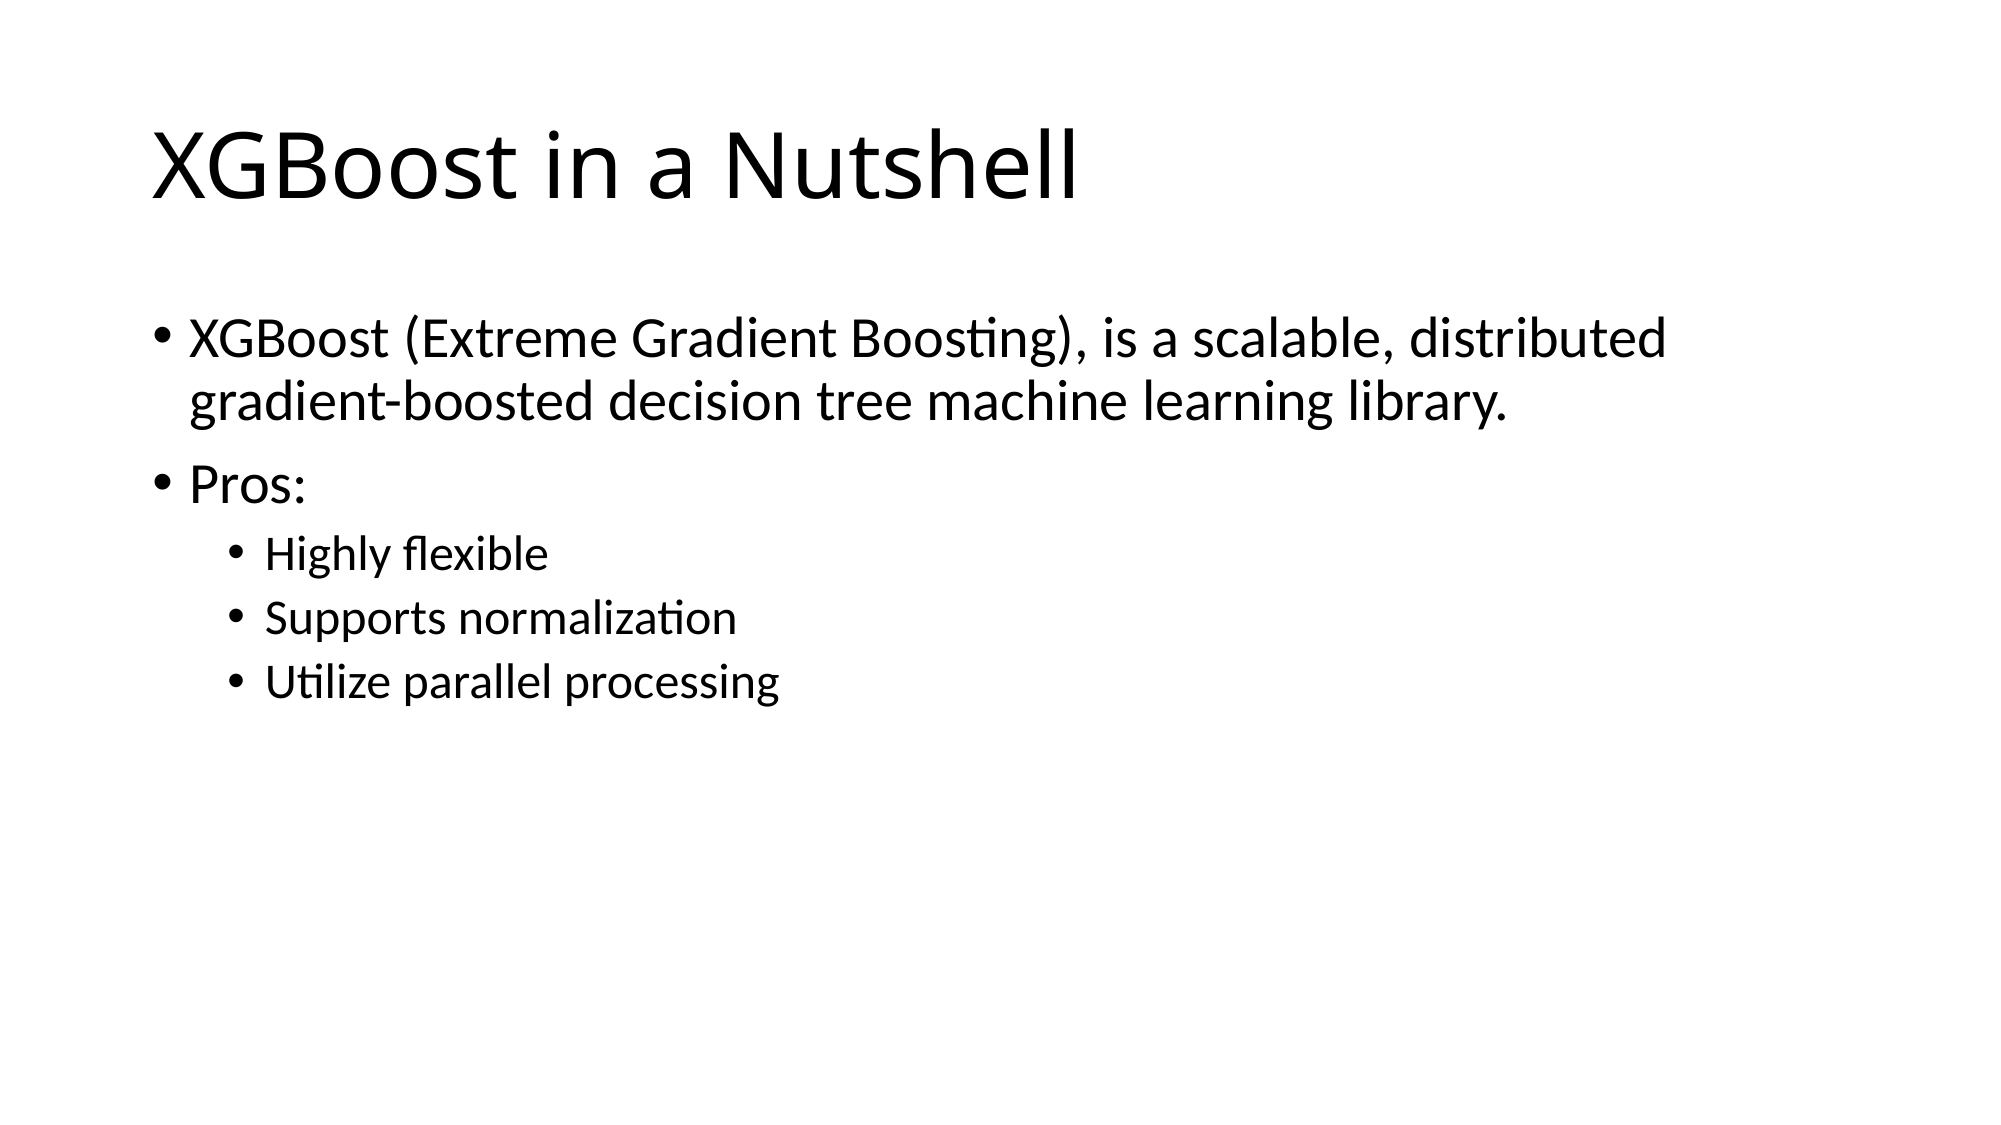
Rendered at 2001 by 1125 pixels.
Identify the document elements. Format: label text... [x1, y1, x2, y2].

list XGBoost (Extreme Gradient Boosting), is a scalable, distributed gradient-boosted decision tree machine learning library. Pros: Highly flexible Supports normalization Utilize parallel processing [137, 299, 1863, 1014]
title XGBoost in a Nutshell [137, 59, 1863, 278]
